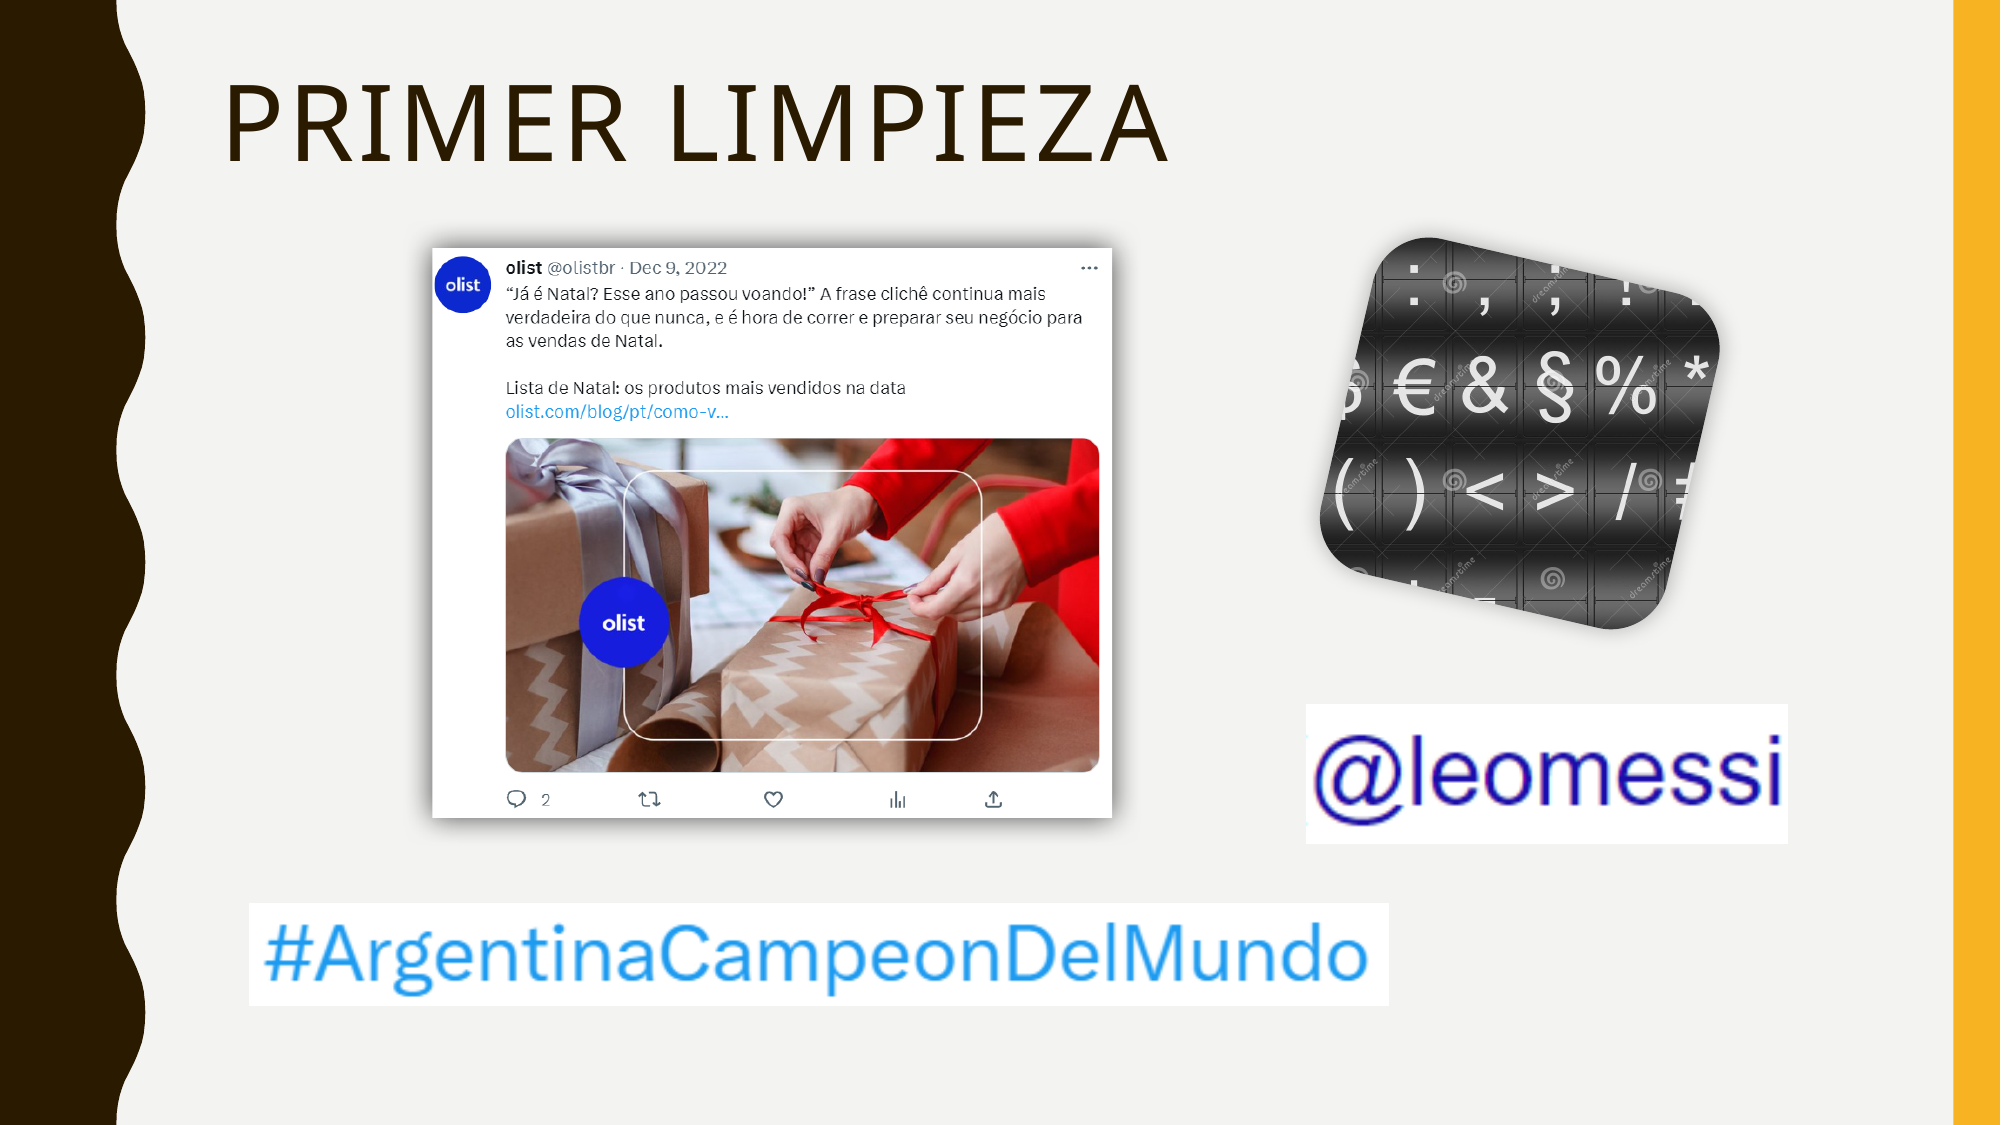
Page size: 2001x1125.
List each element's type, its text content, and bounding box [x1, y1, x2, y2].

picture [432, 248, 1113, 818]
title Primer Limpieza [205, 62, 1875, 308]
picture [1319, 237, 1720, 630]
picture [1306, 704, 1788, 844]
picture [249, 903, 1389, 1006]
